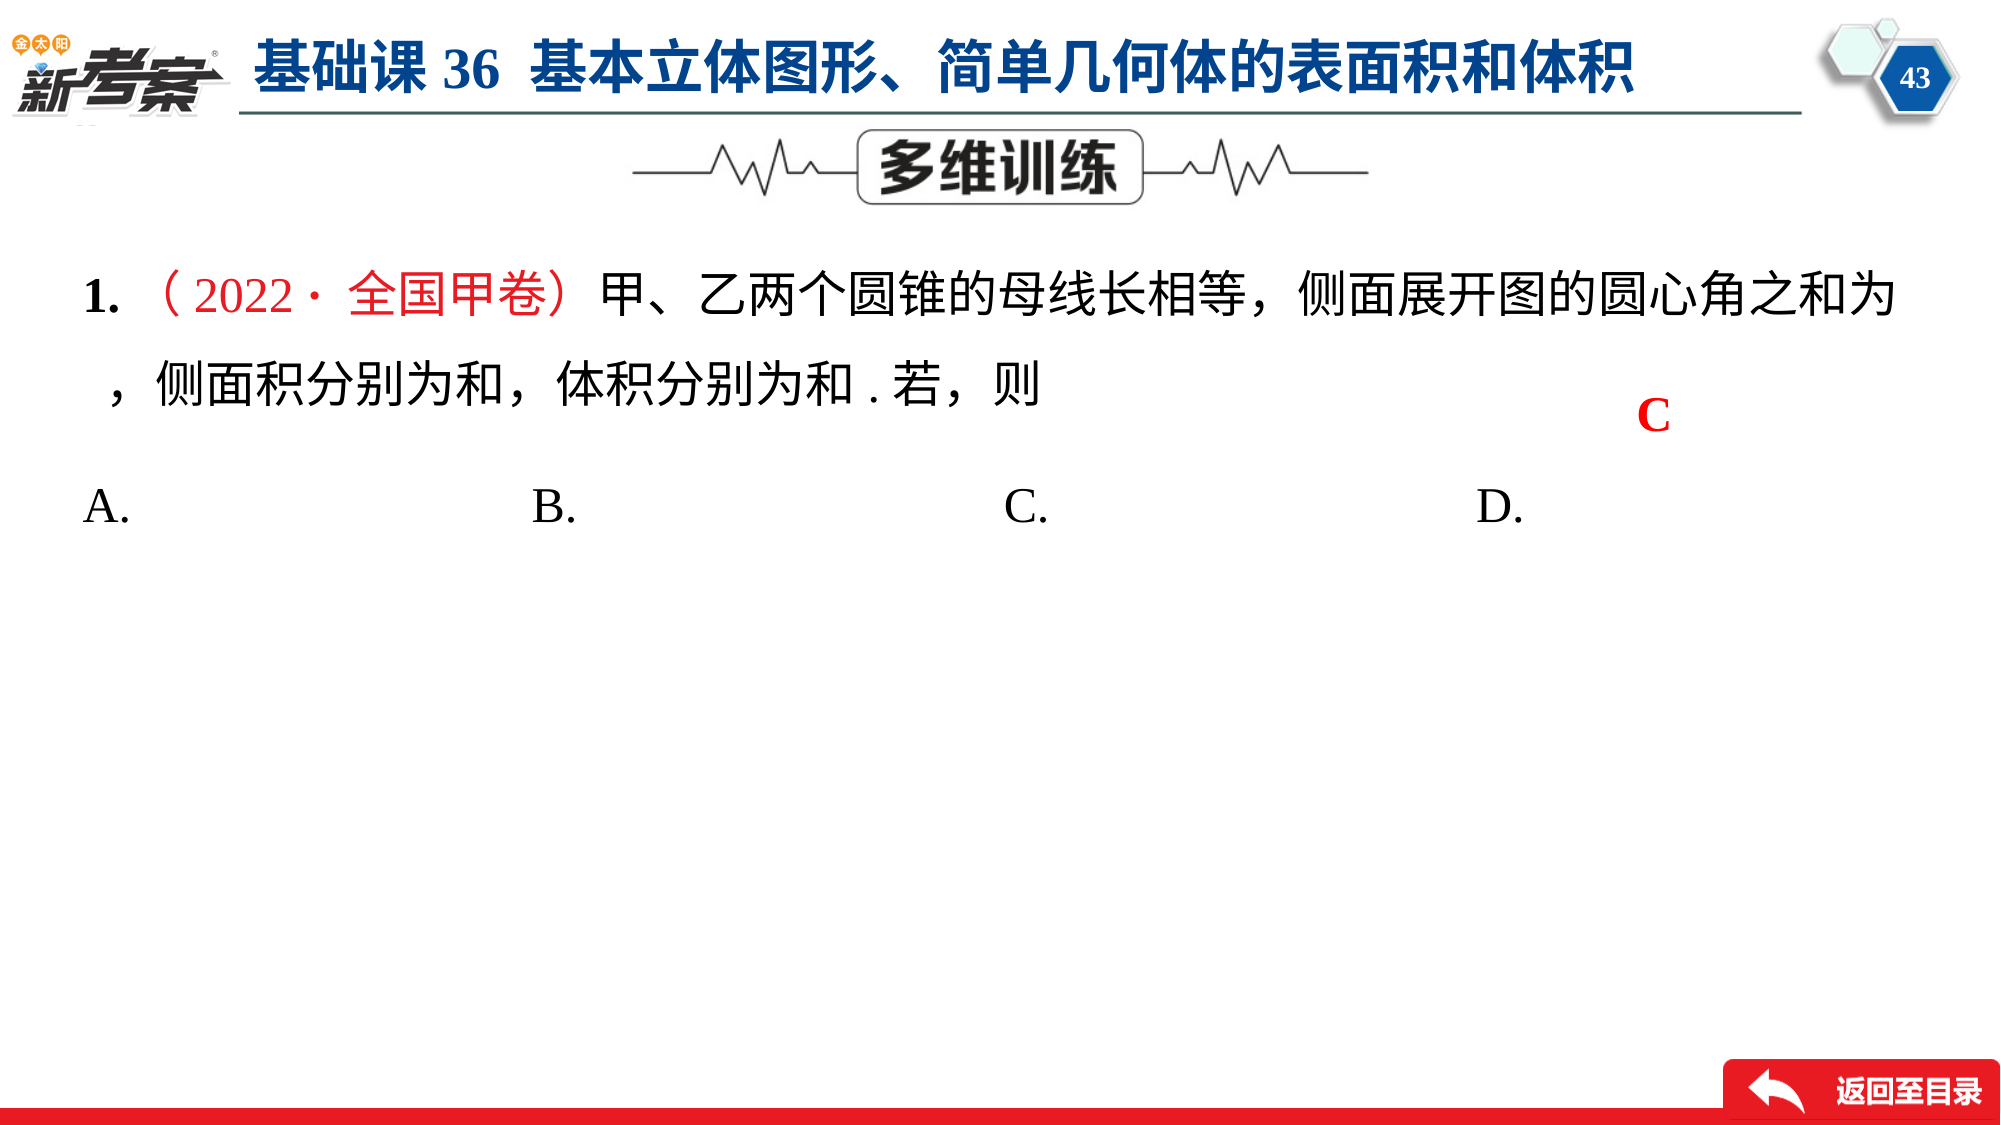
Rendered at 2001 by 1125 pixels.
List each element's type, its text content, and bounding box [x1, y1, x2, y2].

text_box C [1618, 380, 1691, 439]
picture [0, 0, 2001, 1125]
